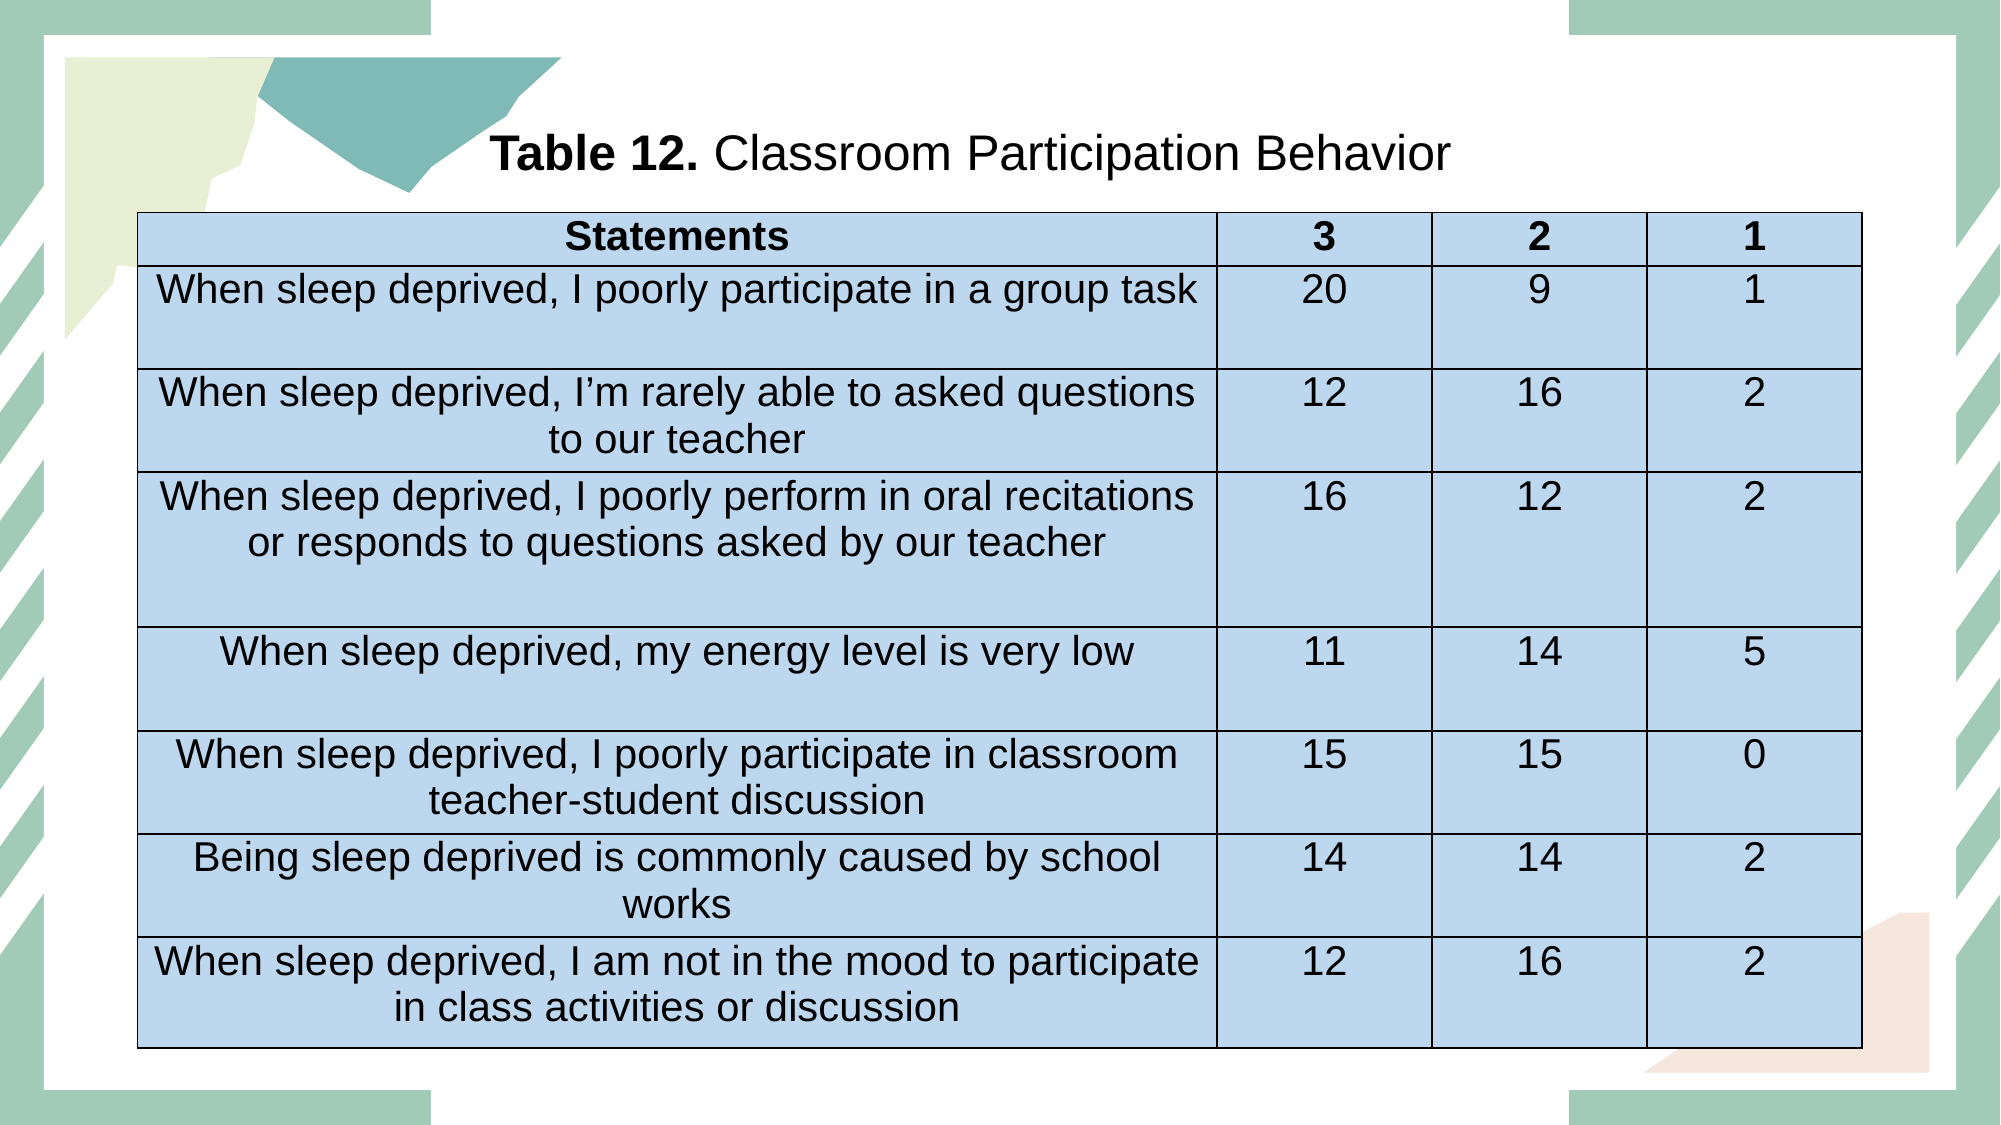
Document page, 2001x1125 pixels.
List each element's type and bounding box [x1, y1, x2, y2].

text_box [0, 0, 2000, 1125]
